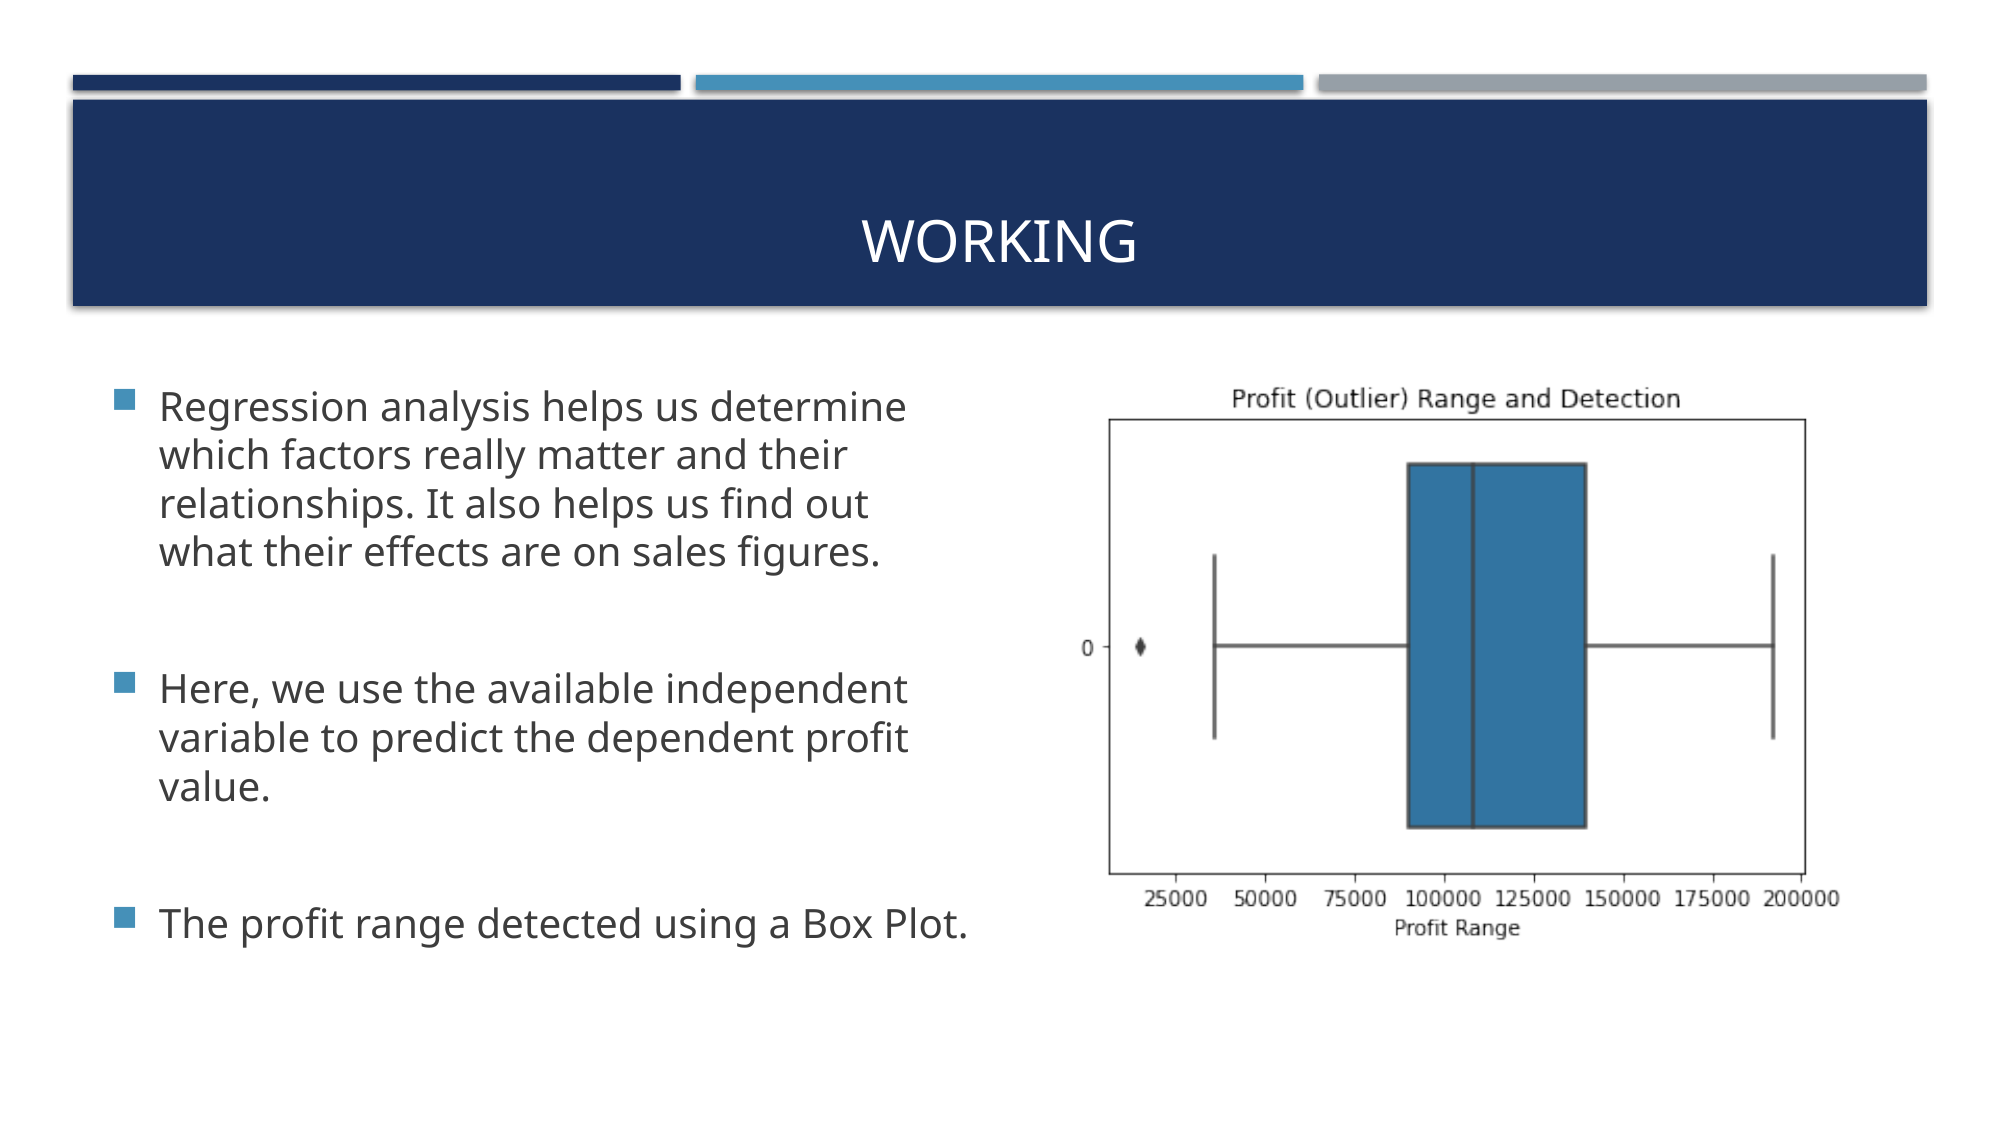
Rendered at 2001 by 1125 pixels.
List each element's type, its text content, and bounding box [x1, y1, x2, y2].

list Regression analysis helps us determine which factors really matter and their relationships. It also helps us find out what their effects are on sales figures. Here, we use the available independent variable to predict the dependent profit value. The profit range detected using a Box Plot. [95, 365, 985, 962]
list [1064, 373, 1856, 954]
title WORKING [95, 119, 1905, 282]
